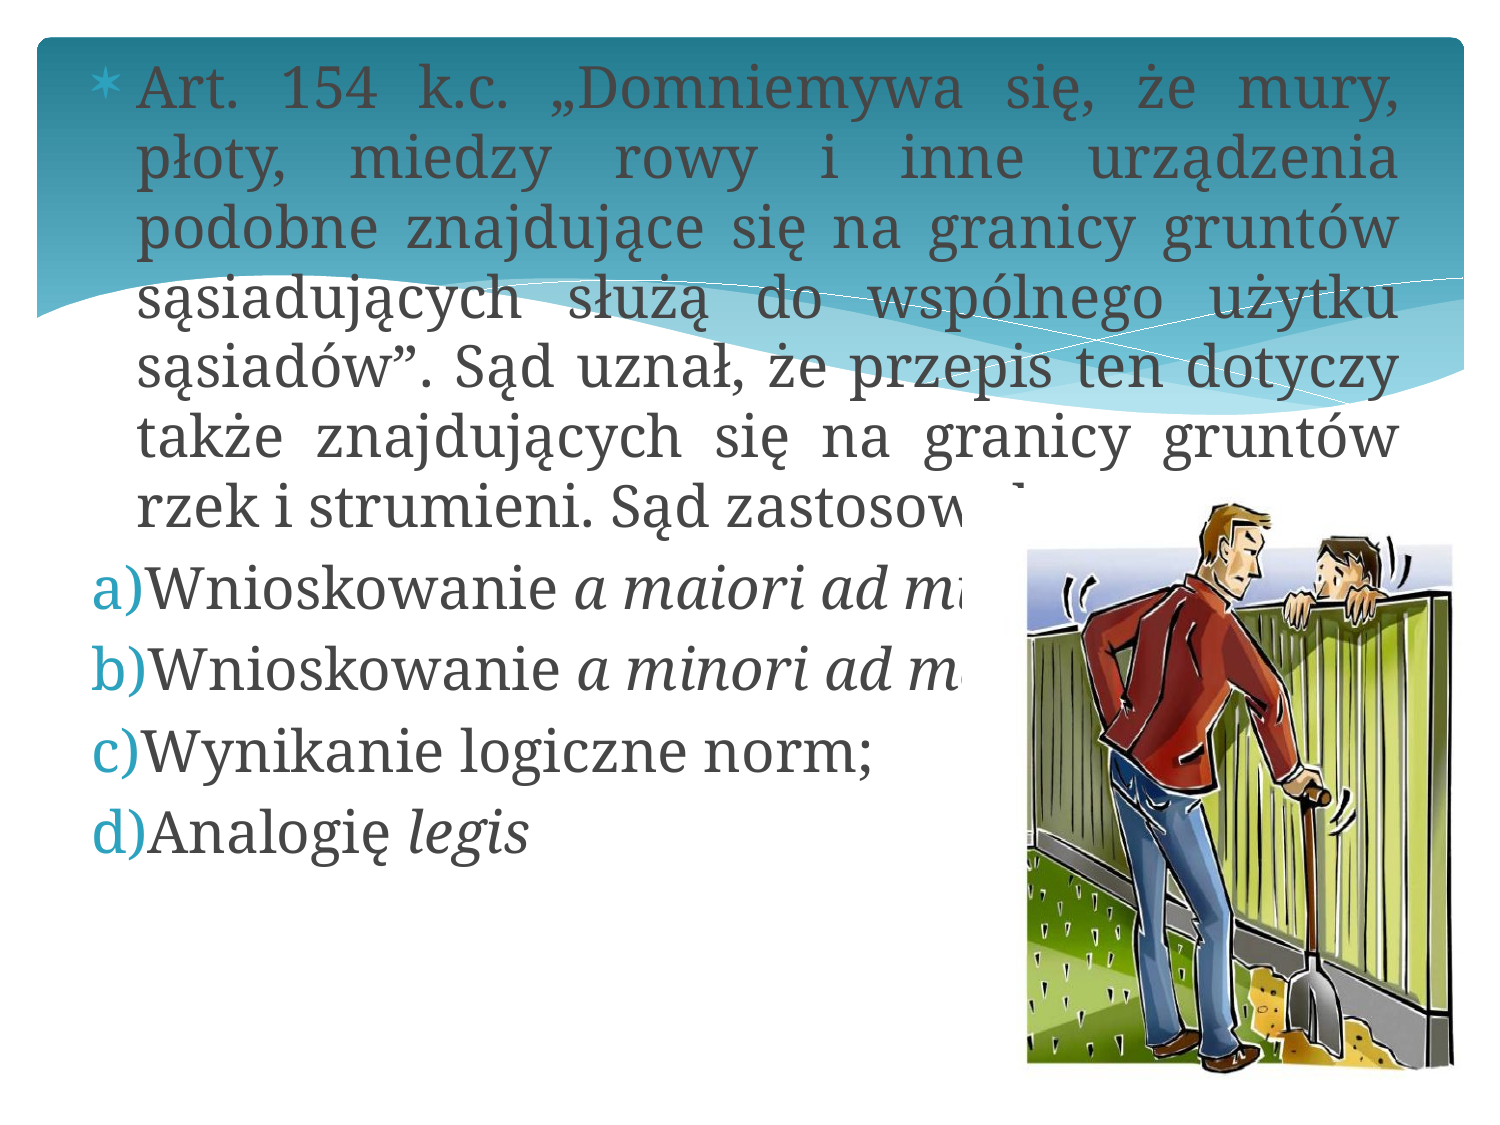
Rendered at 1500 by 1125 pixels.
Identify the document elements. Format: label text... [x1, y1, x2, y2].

list Art. 154 k.c. „Domniemywa się, że mury, płoty, miedzy rowy i inne urządzenia podobne znajdujące się na granicy gruntów sąsiadujących służą do wspólnego użytku sąsiadów”. Sąd uznał, że przepis ten dotyczy także znajdujących się na granicy gruntów rzek i strumieni. Sąd zastosował: Wnioskowanie a maiori ad minus; Wnioskowanie a minori ad maius; Wynikanie logiczne norm; Analogię legis [76, 42, 1416, 1099]
picture [962, 488, 1500, 1121]
